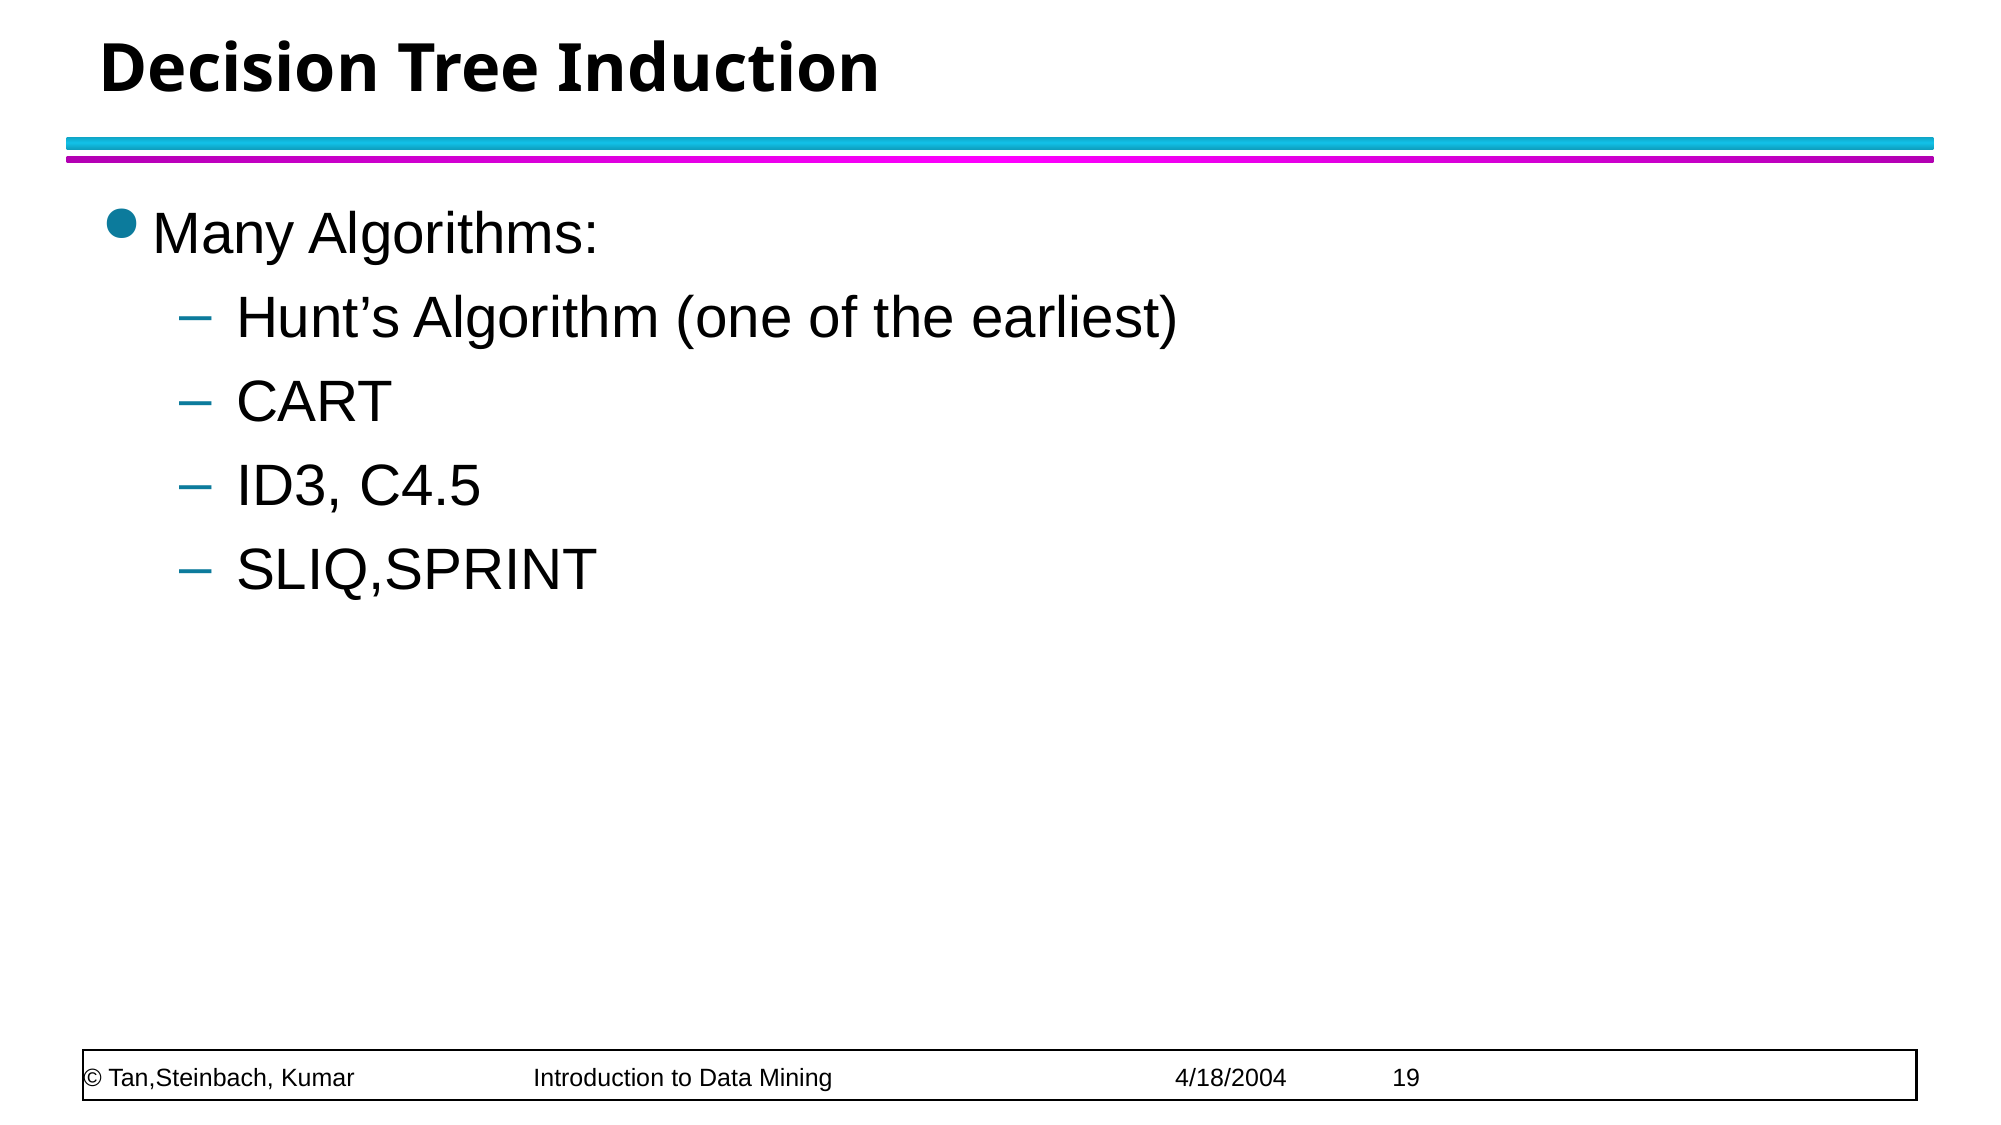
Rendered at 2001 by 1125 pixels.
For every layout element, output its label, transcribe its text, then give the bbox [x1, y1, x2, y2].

title Decision Tree Induction [83, 24, 1895, 113]
list Many Algorithms: Hunt’s Algorithm (one of the earliest) CART ID3, C4.5 SLIQ,SPRINT [89, 187, 1910, 1038]
